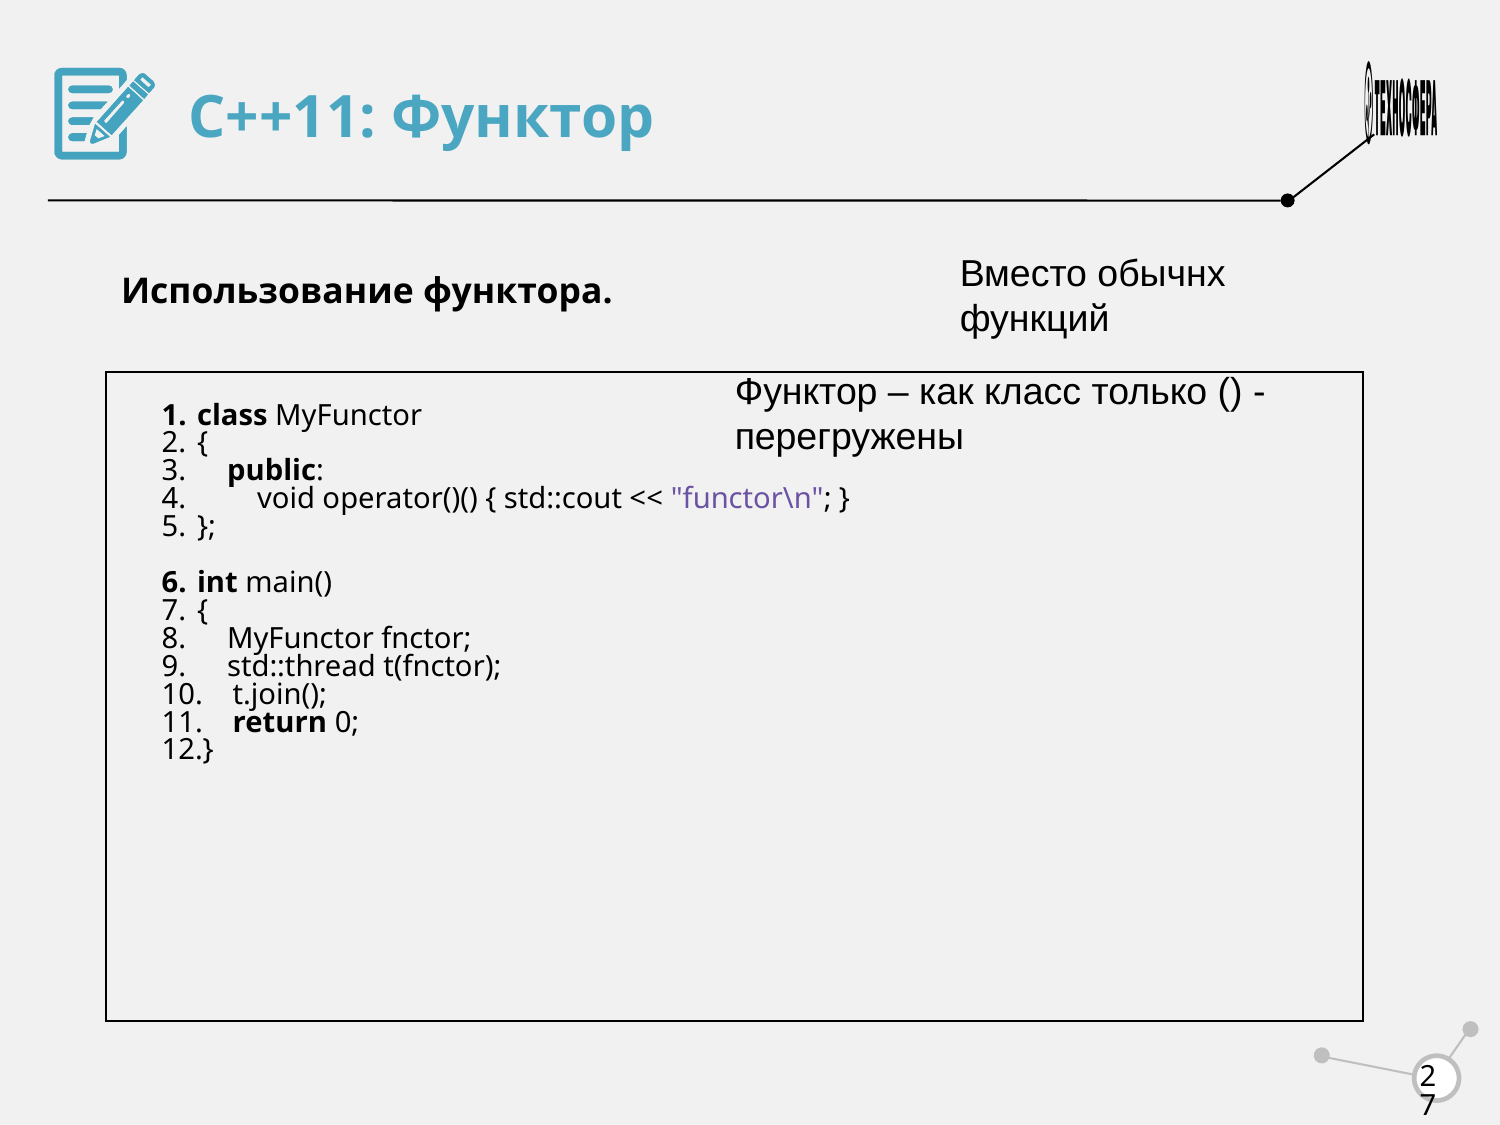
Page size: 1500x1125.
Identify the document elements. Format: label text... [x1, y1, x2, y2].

text_box <number> [1404, 1047, 1468, 1108]
text_box class MyFunctor { public: void operator()() { std::cout << "functor\n"; } }; int main() { MyFunctor fnctor; std::thread t(fnctor); t.join(); return 0; } [146, 395, 1338, 1000]
text_box С++11: Функтор [173, 42, 1281, 185]
picture [1363, 24, 1442, 185]
text_box Использование функтора. [106, 241, 1364, 343]
text_box Вместо обычнх функций [944, 241, 1401, 299]
text_box Функтор – как класс только () - перегружены [720, 359, 1500, 417]
